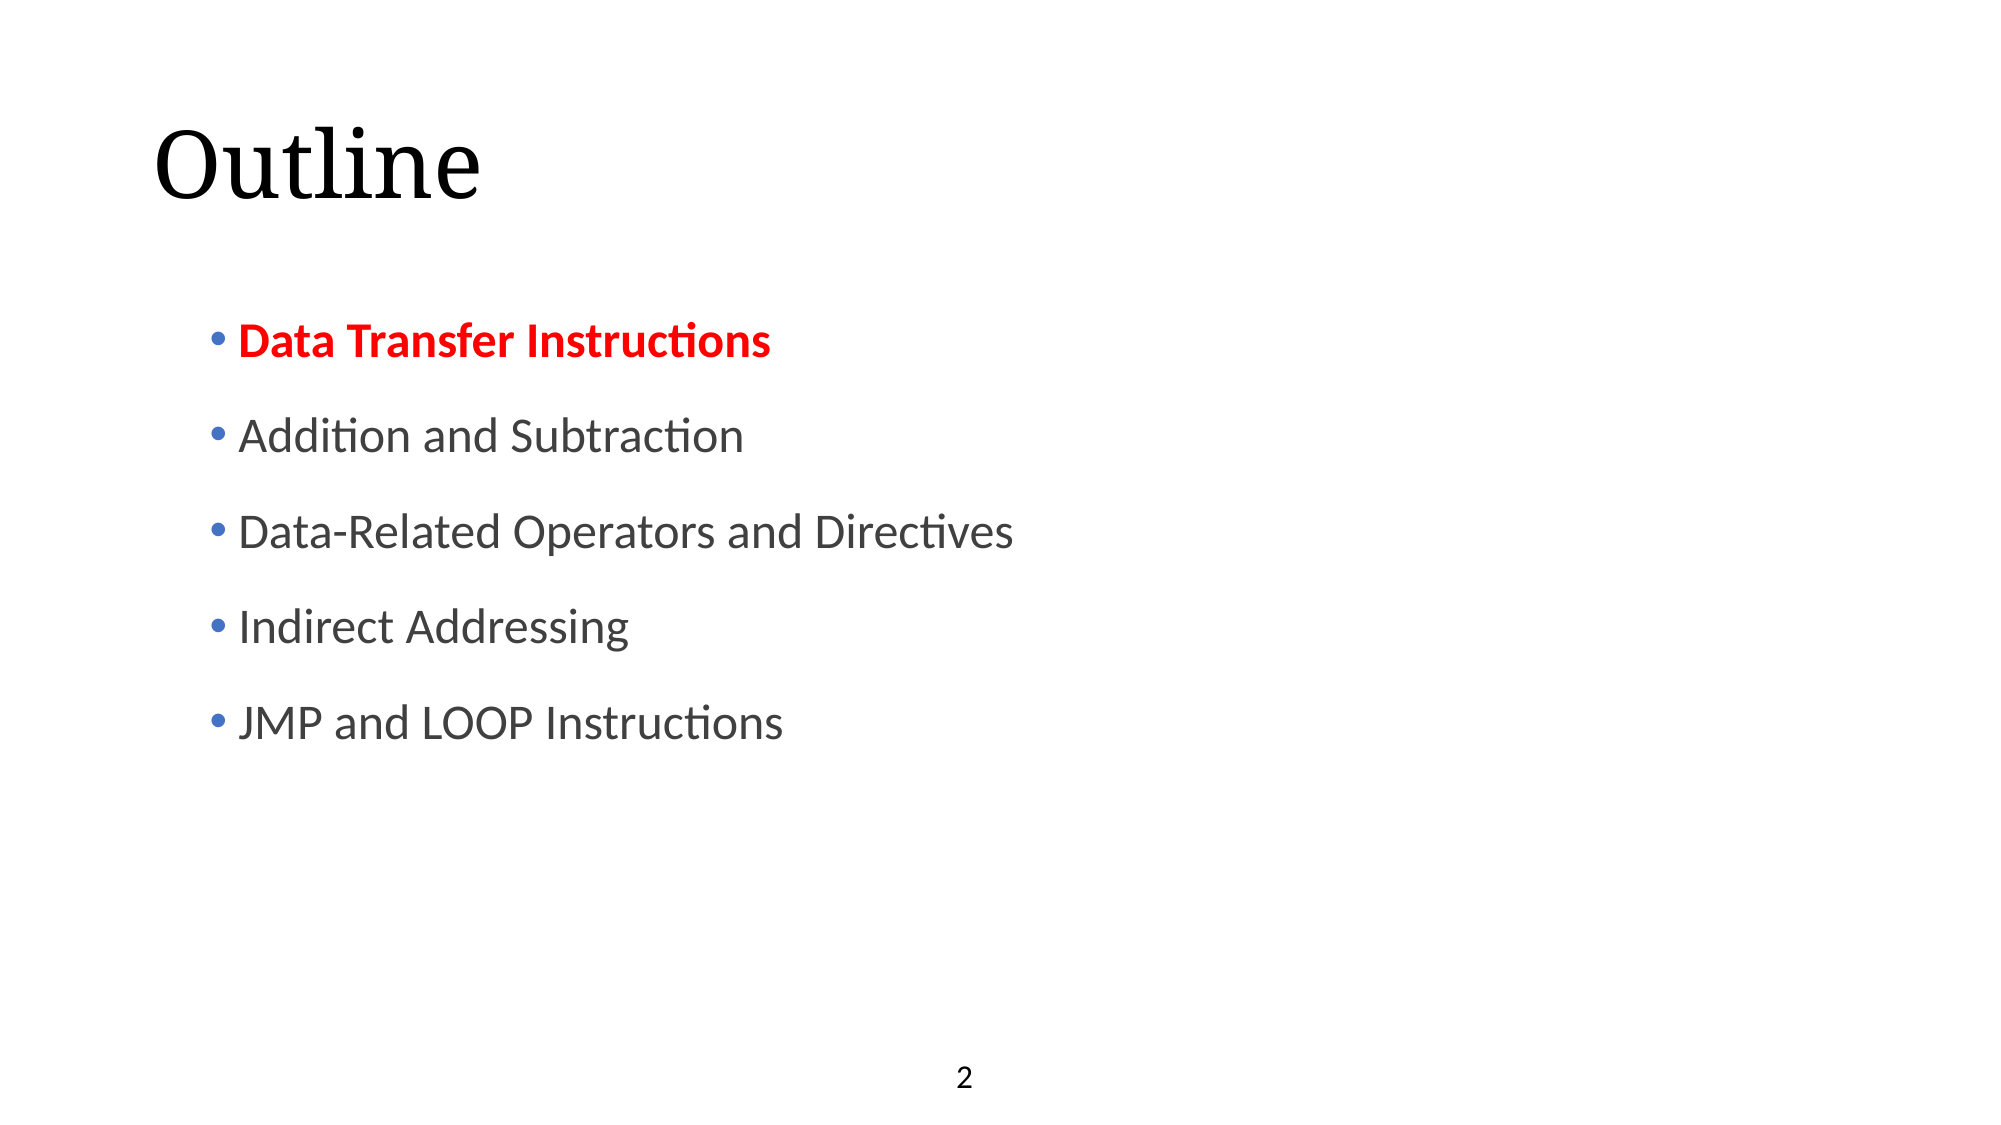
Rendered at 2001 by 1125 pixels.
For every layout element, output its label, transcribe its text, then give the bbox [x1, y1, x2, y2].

title Outline [137, 59, 1863, 278]
text_box Data Transfer Instructions Addition and Subtraction Data-Related Operators and Directives Indirect Addressing JMP and LOOP Instructions [209, 306, 1223, 1030]
slide_number 2 [856, 1044, 1073, 1105]
